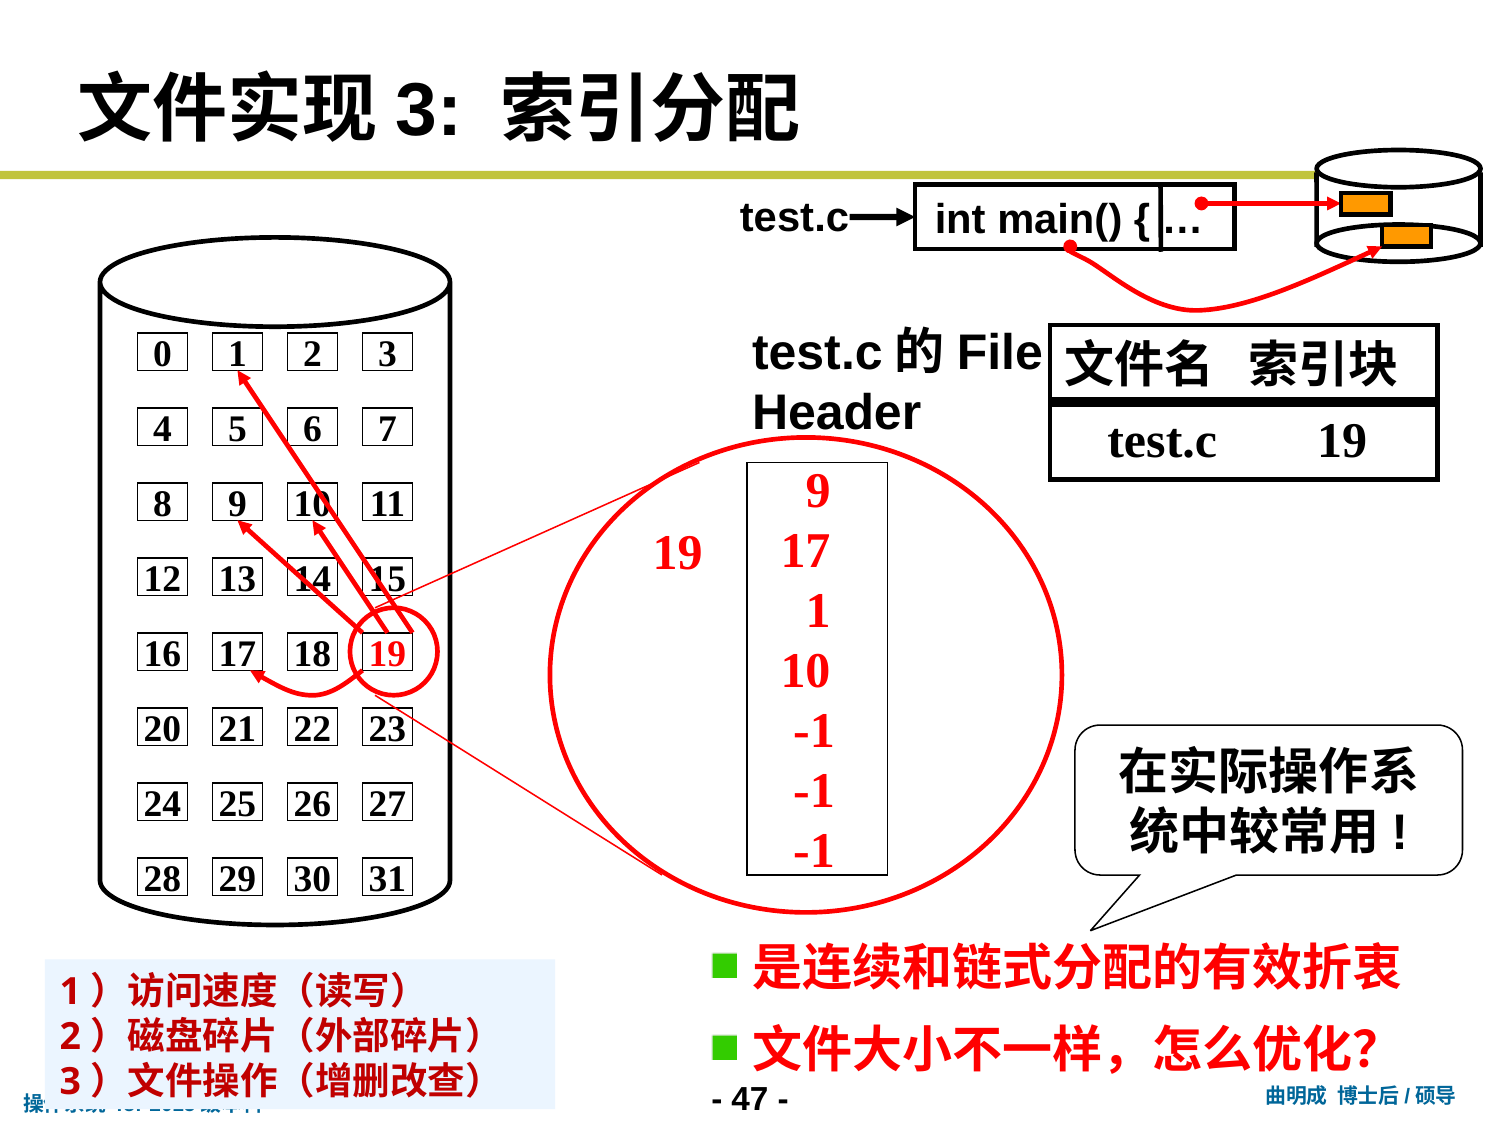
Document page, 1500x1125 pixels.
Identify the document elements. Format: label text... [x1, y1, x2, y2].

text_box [662, 998, 1438, 1087]
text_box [724, 149, 1481, 313]
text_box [737, 312, 1438, 480]
text_box 在实际操作系统中较常用! [1074, 725, 1463, 914]
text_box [662, 915, 1438, 998]
title 文件实现3: 索引分配 [62, 49, 1351, 162]
text_box 1）访问速度（读写） 2）磁盘碎片（外部碎片） 3）文件操作（增删改查） [44, 959, 556, 1110]
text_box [99, 237, 1063, 926]
